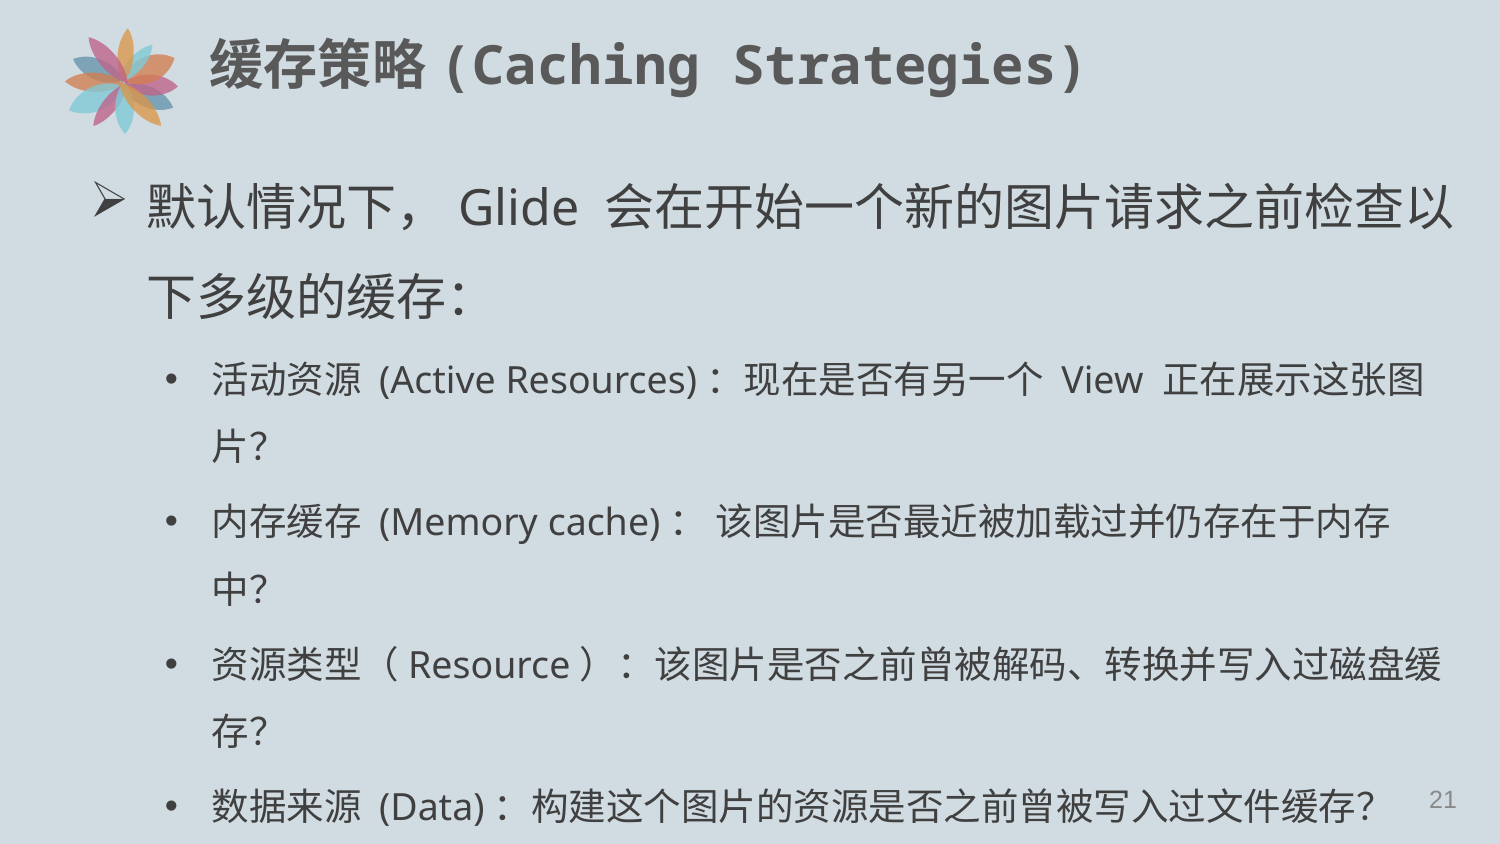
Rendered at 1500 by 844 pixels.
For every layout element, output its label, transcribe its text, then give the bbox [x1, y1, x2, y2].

list 默认情况下，Glide 会在开始一个新的图片请求之前检查以下多级的缓存： 活动资源 (Active Resources)：现在是否有另一个 View 正在展示这张图片？ 内存缓存 (Memory cache)： 该图片是否最近被加载过并仍存在于内存中？ 资源类型（Resource）：该图片是否之前曾被解码、转换并写入过磁盘缓存？ 数据来源 (Data)：构建这个图片的资源是否之前曾被写入过文件缓存？ [75, 138, 1473, 753]
slide_number 20 [1364, 776, 1473, 822]
title 缓存策略(Caching Strategies) [194, 23, 1195, 122]
